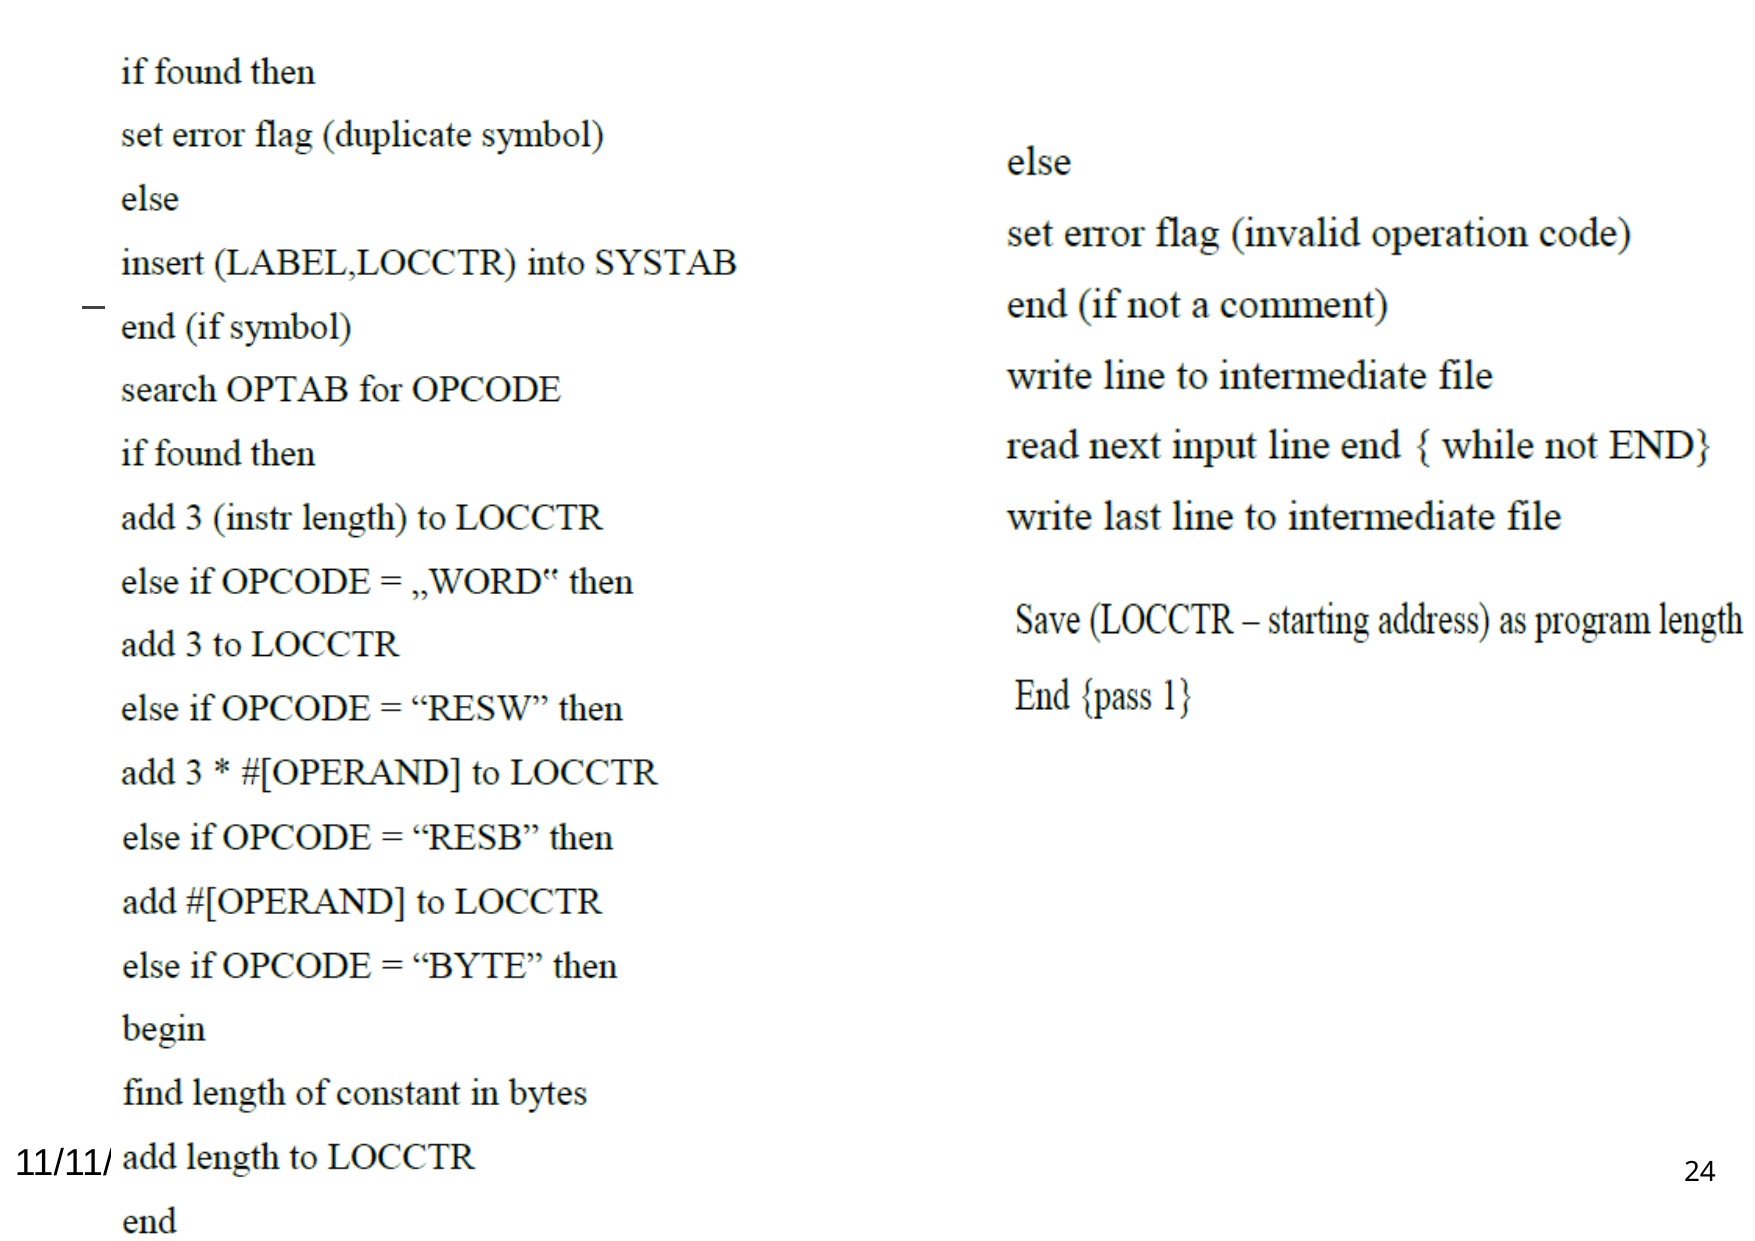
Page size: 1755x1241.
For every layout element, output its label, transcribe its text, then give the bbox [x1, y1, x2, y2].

picture [111, 820, 628, 1241]
picture [976, 136, 1727, 545]
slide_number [0, 1130, 106, 1213]
picture [104, 44, 765, 802]
picture [1001, 595, 1755, 721]
slide_number 24 [1625, 1124, 1731, 1220]
